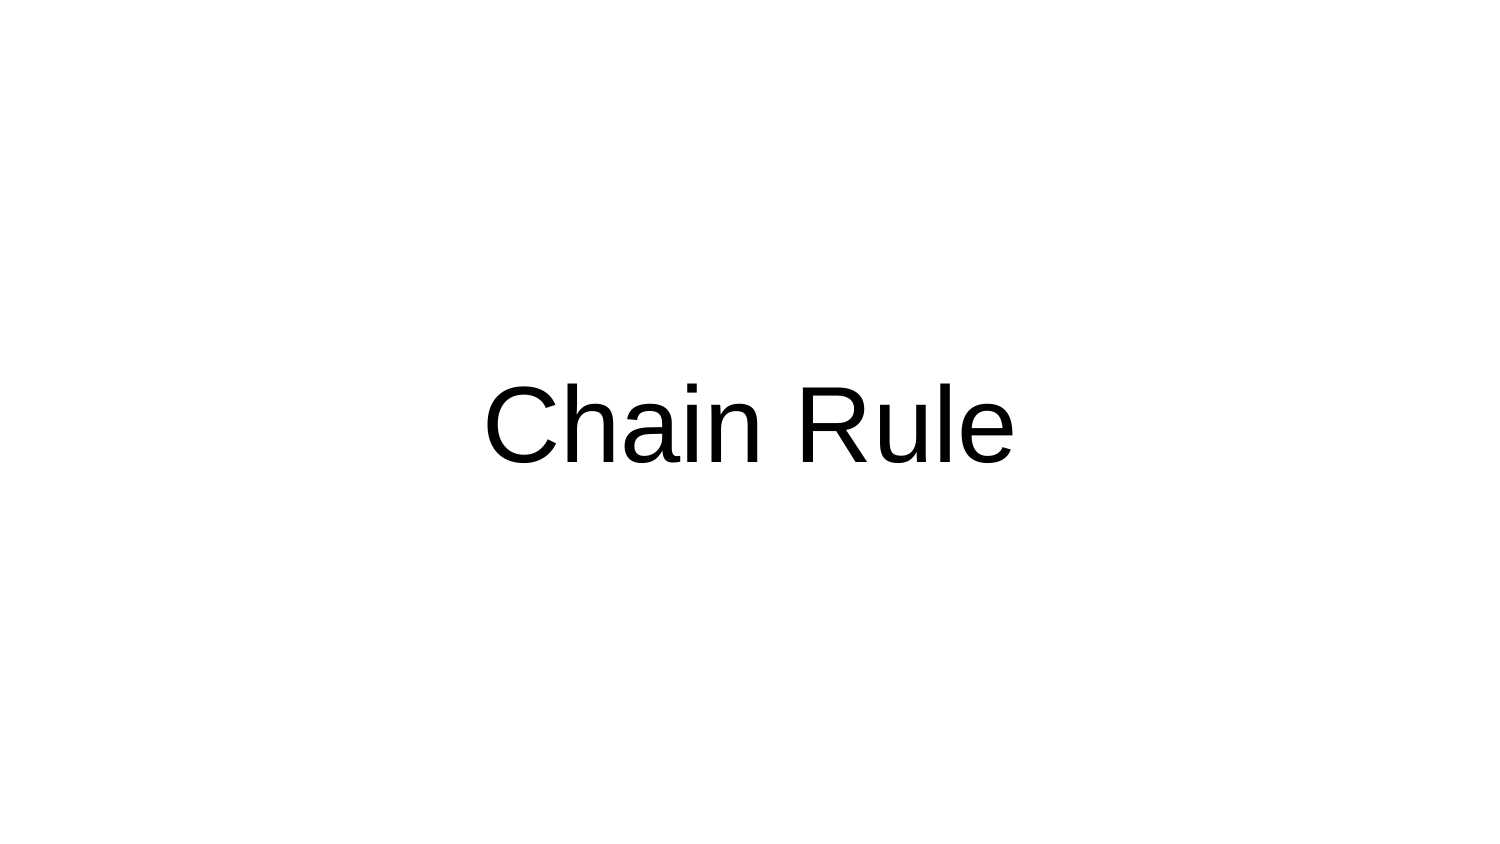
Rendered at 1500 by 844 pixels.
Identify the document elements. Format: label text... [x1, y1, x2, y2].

title Chain Rule [51, 122, 1449, 501]
